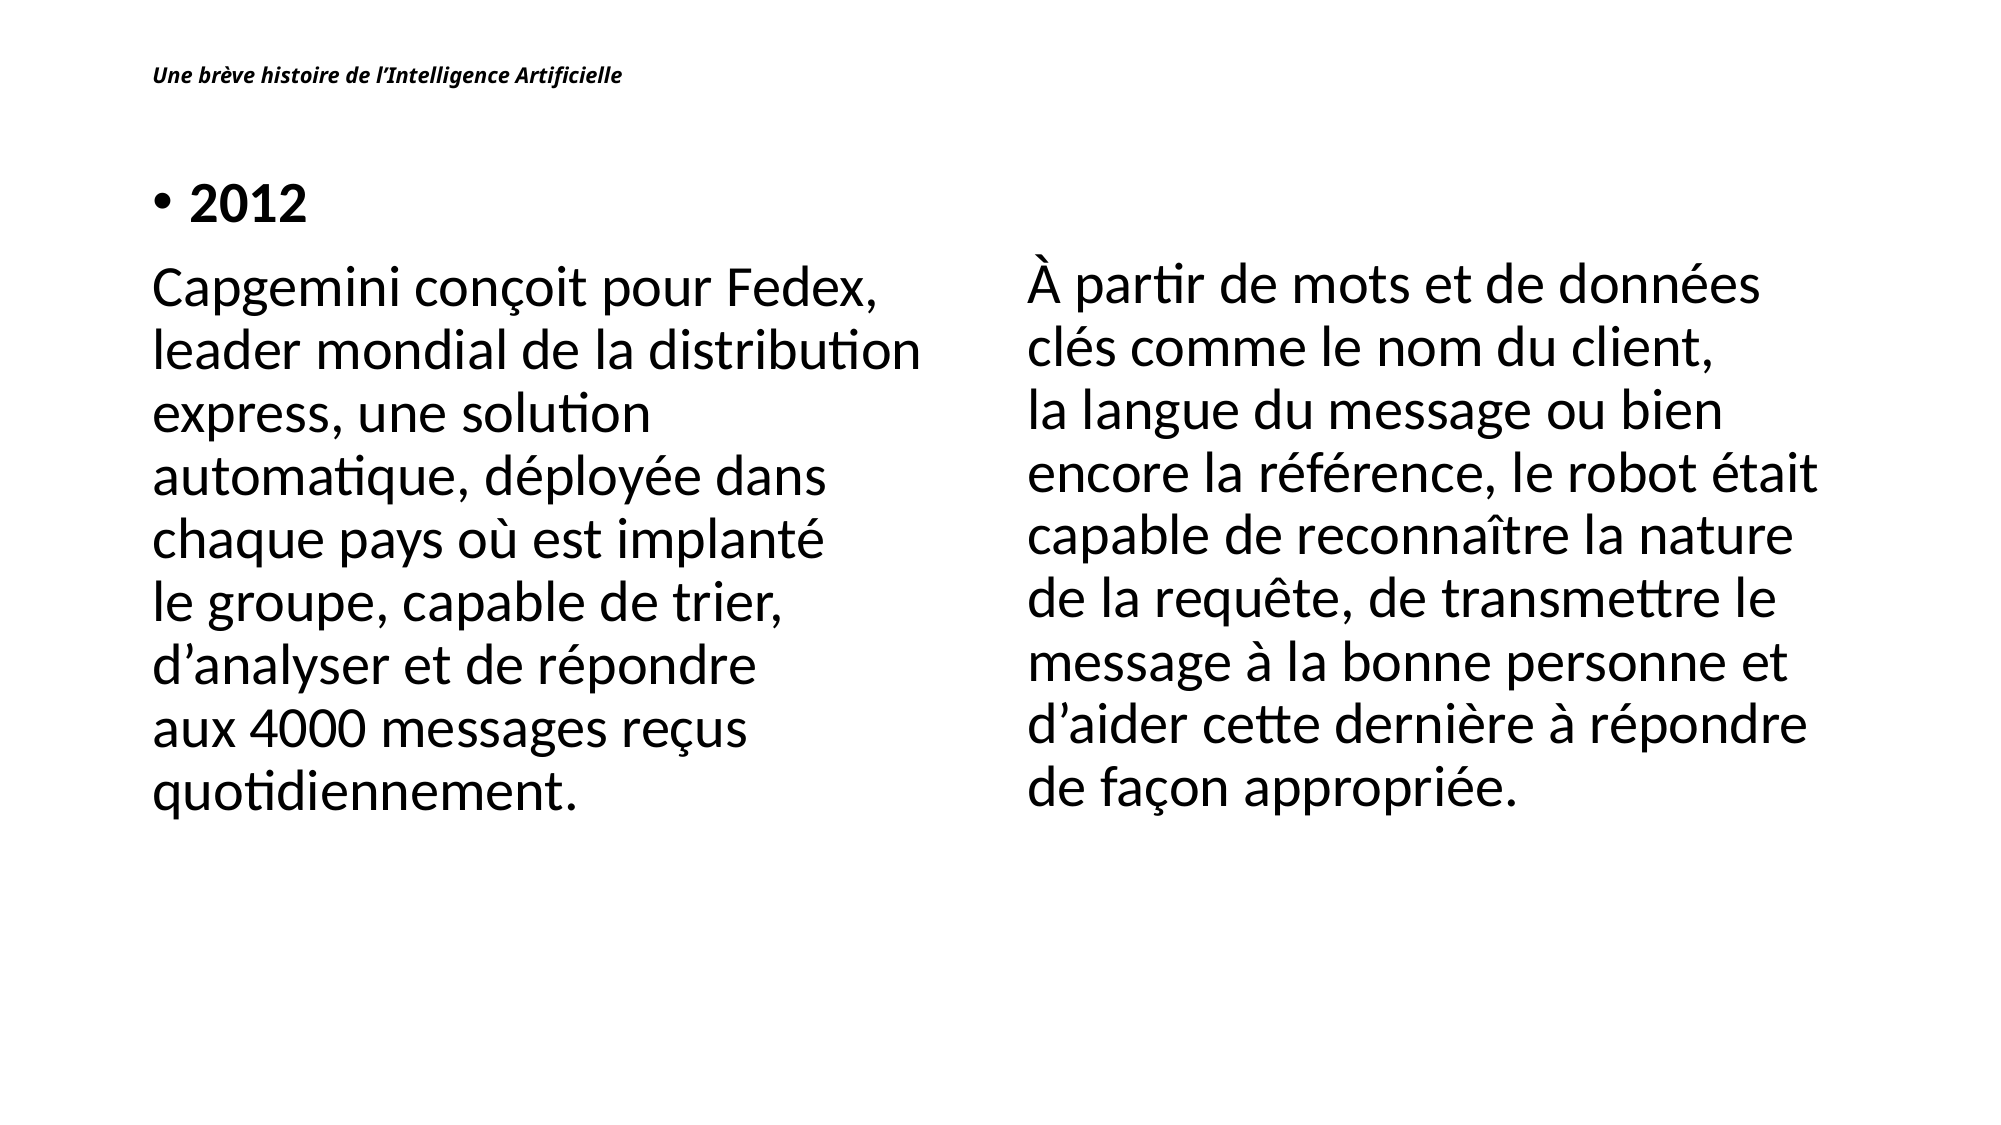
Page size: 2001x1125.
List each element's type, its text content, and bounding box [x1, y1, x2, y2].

text_box Une brève histoire de l’Intelligence Artificielle [137, 59, 1863, 93]
list À partir de mots et de données clés comme le nom du client, la langue du message ou bien encore la référence, le robot était capable de reconnaître la nature de la requête, de transmettre le message à la bonne personne et d’aider cette dernière à répondre de façon appropriée. [1012, 245, 1863, 1014]
list 2012 Capgemini conçoit pour Fedex, leader mondial de la distribution express, une solution automatique, déployée dans chaque pays où est implanté le groupe, capable de trier, d’analyser et de répondre aux 4000 messages reçus quotidiennement. [137, 164, 988, 1014]
